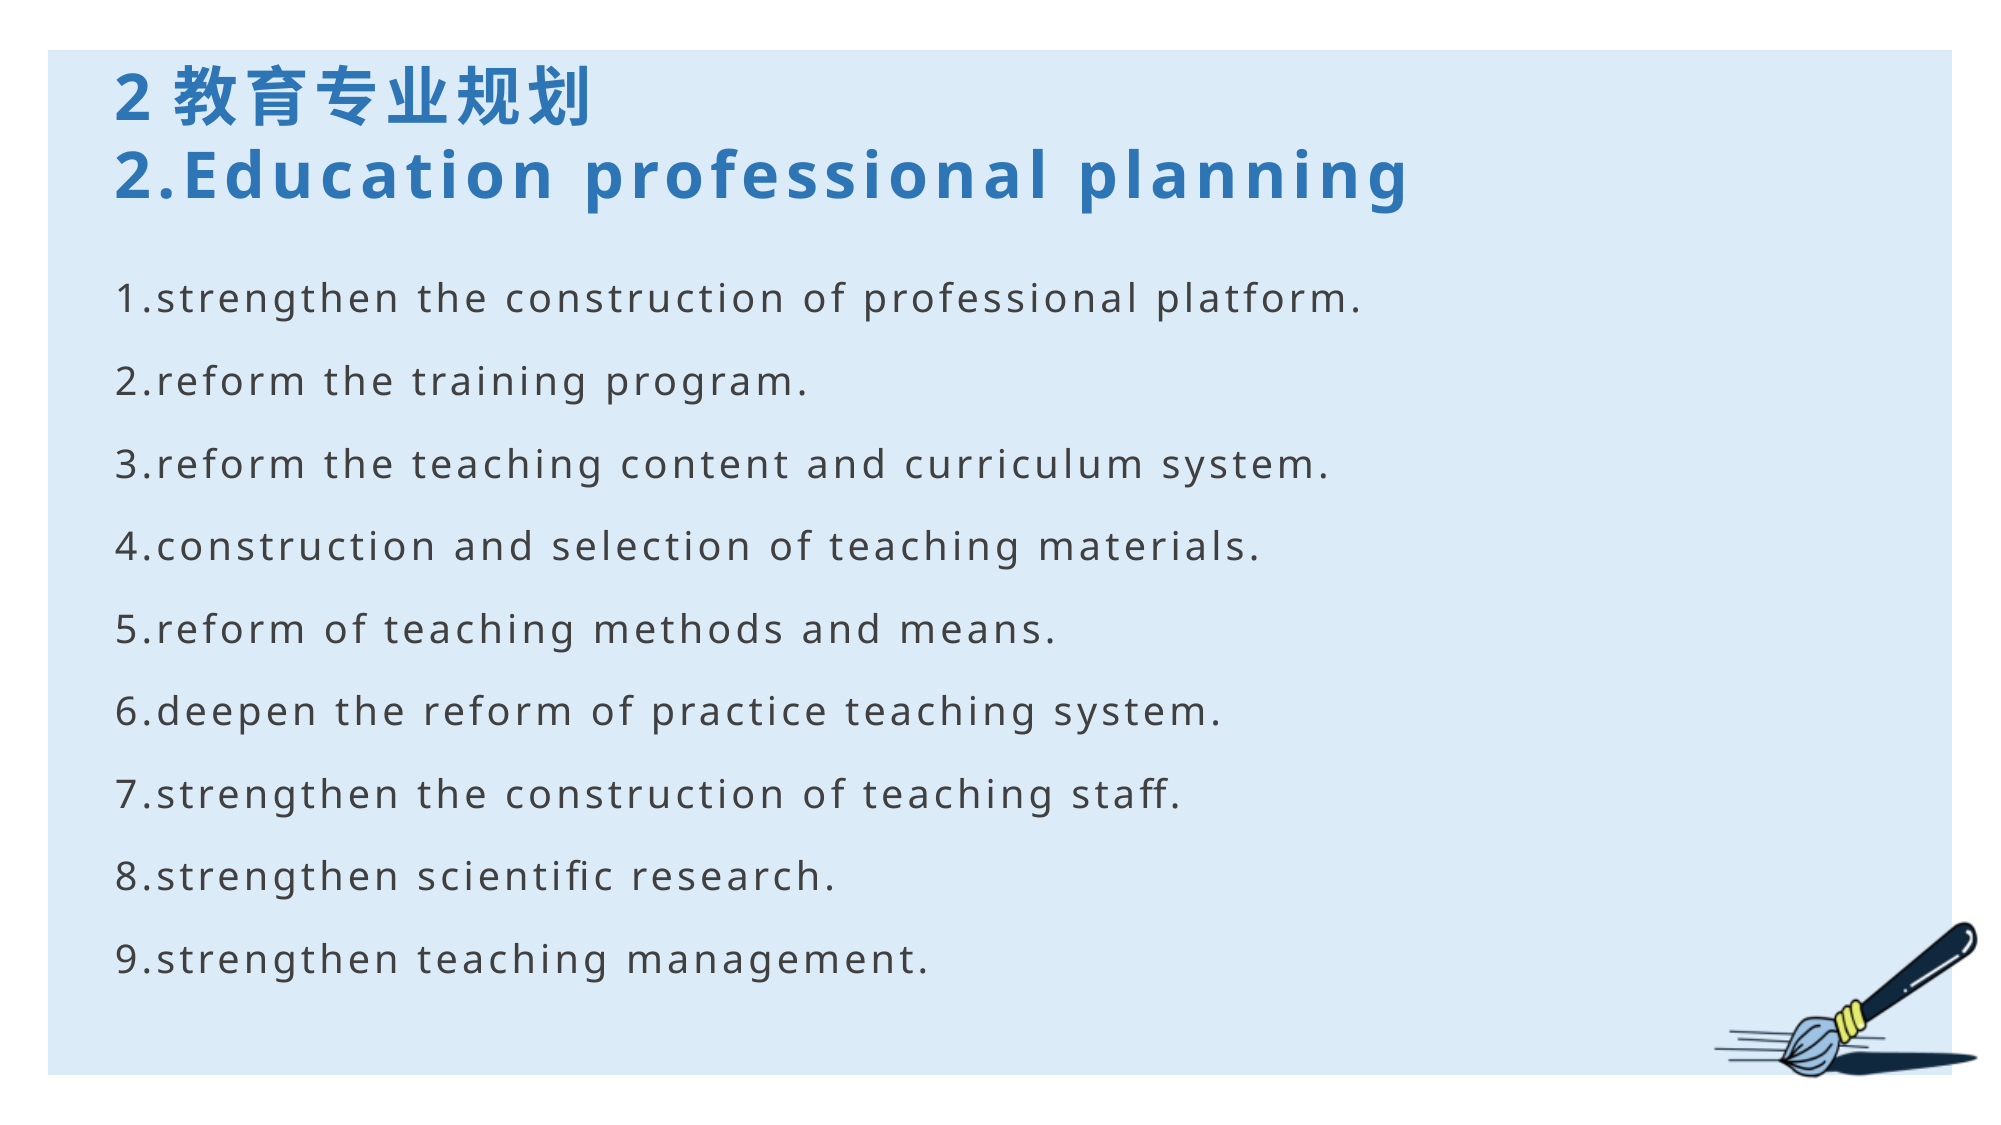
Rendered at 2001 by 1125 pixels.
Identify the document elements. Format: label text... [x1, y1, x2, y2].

text_box 1.strengthen the construction of professional platform. 2.reform the training program. 3.reform the teaching content and curriculum system. 4.construction and selection of teaching materials. 5.reform of teaching methods and means. 6.deepen the reform of practice teaching system. 7.strengthen the construction of teaching staff. 8.strengthen scientific research. 9.strengthen teaching management. [99, 251, 1900, 1027]
picture [1705, 859, 1987, 1125]
text_box 2教育专业规划 2.Education professional planning [99, 118, 1900, 219]
text_box [47, 49, 1953, 1076]
